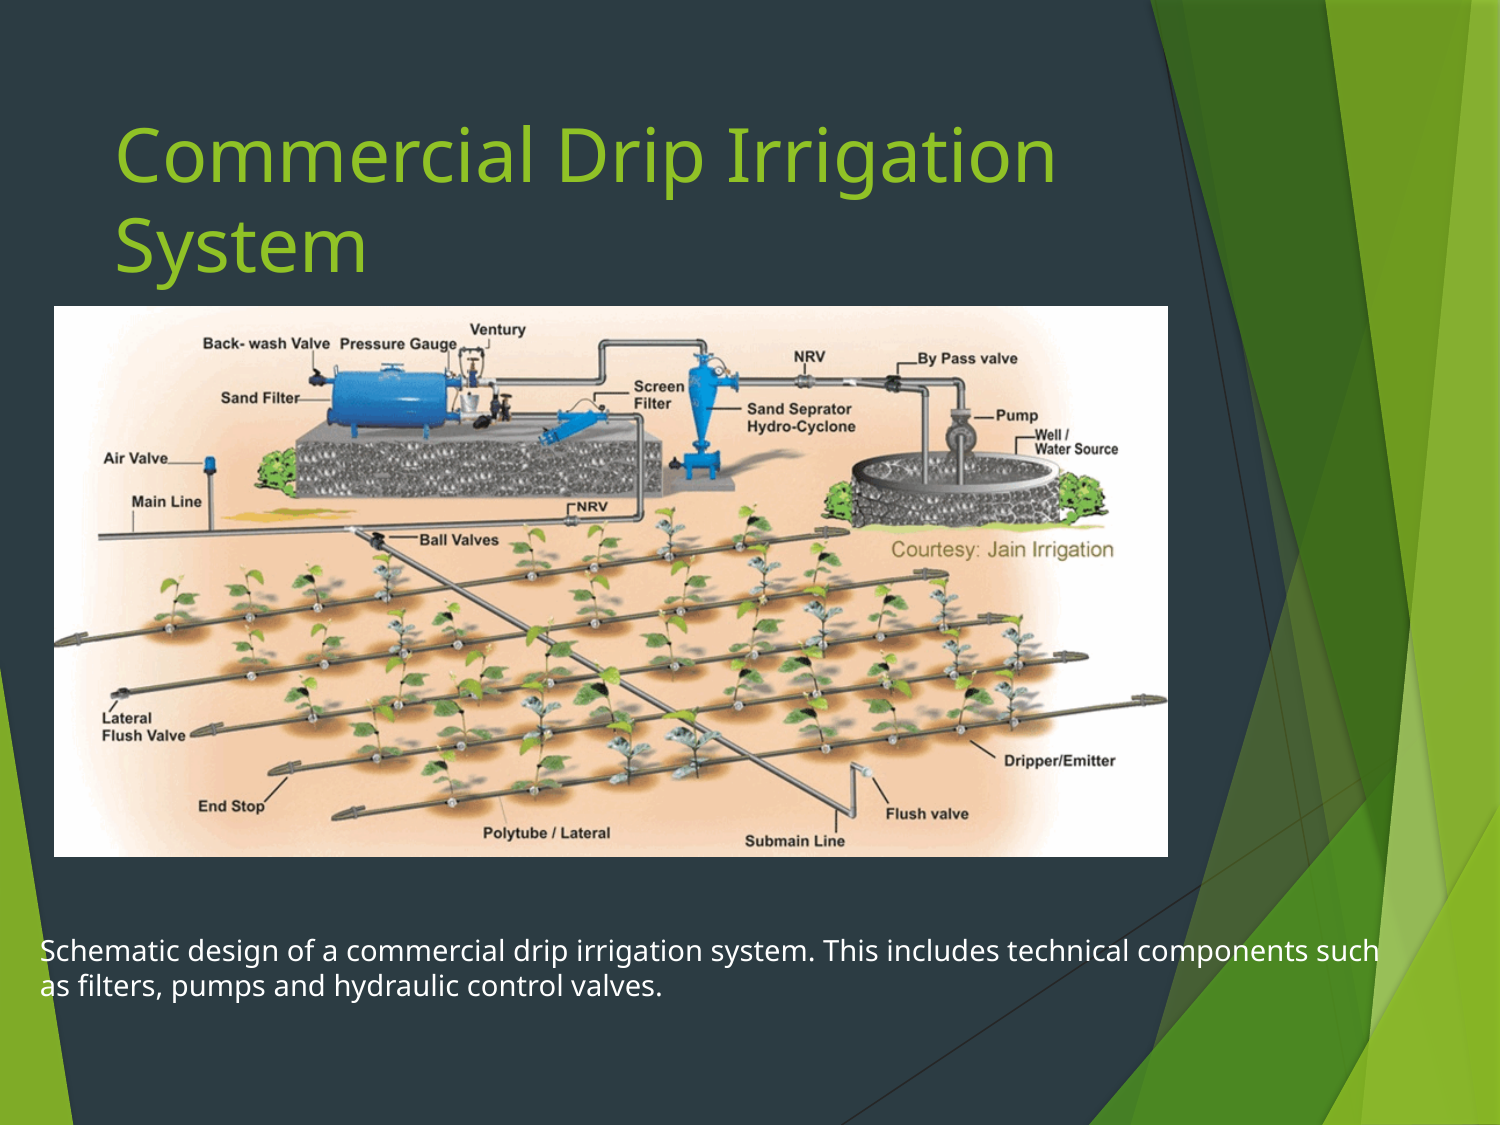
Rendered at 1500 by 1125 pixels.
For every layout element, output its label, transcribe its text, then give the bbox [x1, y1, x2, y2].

text_box Schematic design of a commercial drip irrigation system. This includes technical components such as filters, pumps and hydraulic control valves. [24, 924, 1423, 1010]
picture [54, 306, 1168, 857]
title Commercial Drip Irrigation System [99, 99, 1142, 305]
